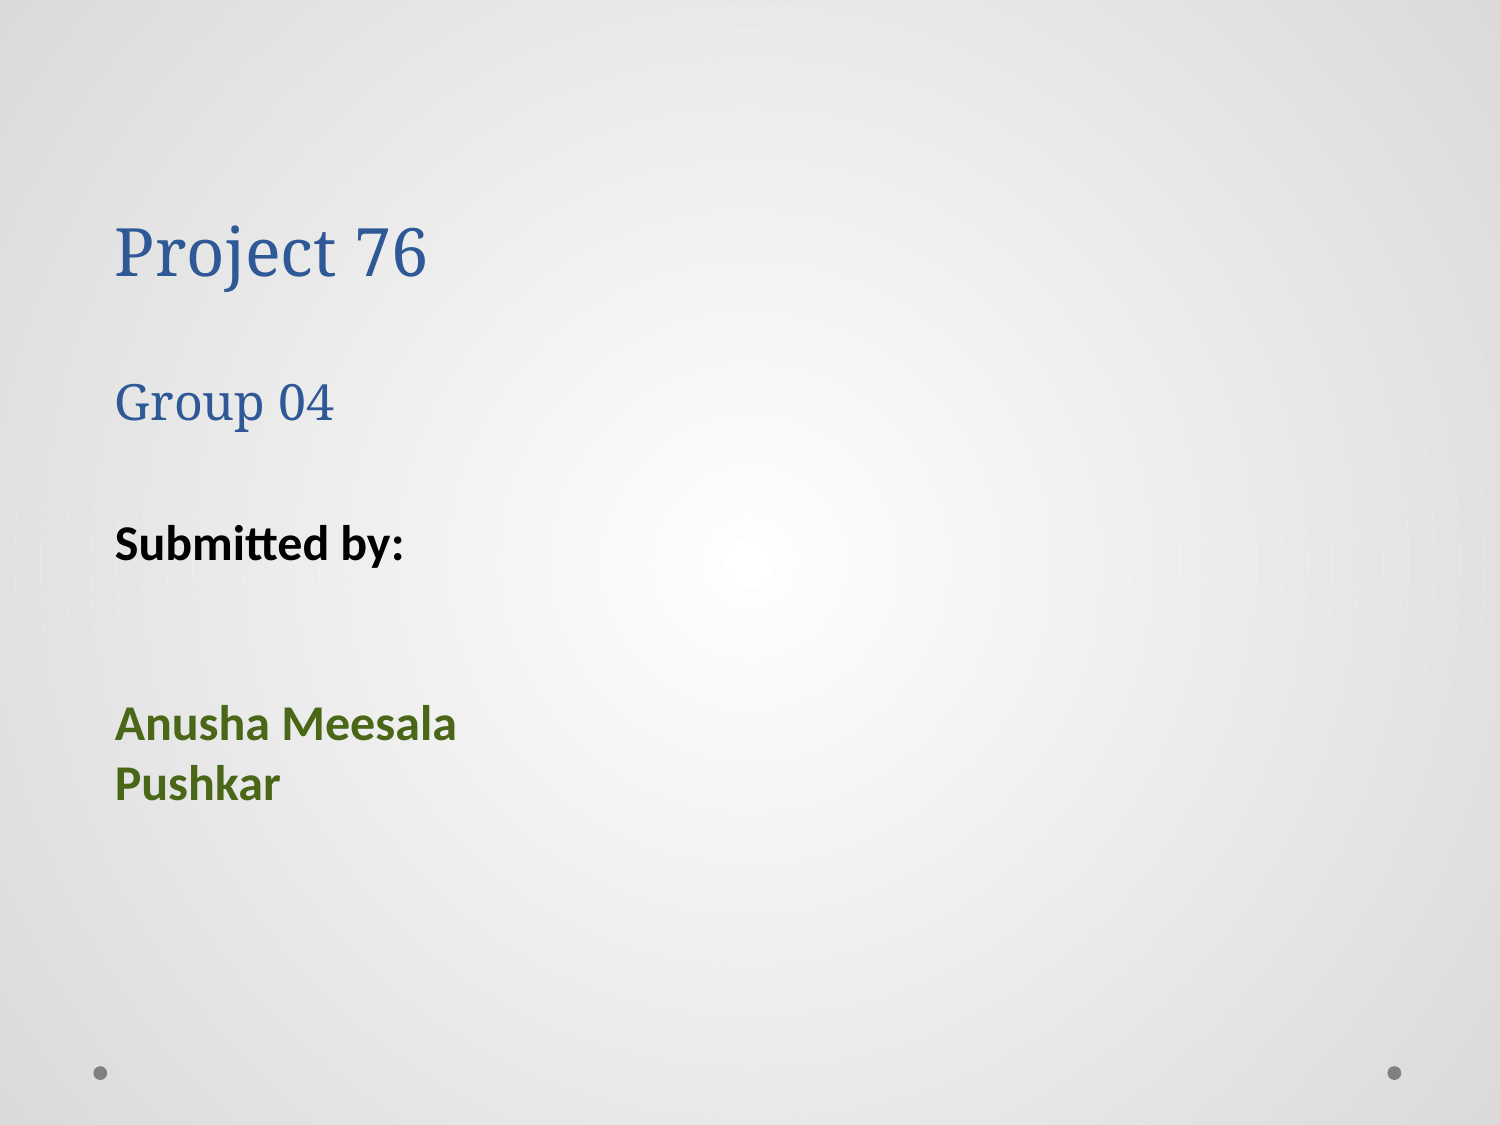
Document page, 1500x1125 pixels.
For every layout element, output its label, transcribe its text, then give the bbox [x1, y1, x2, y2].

title Project 76 Group 04 Submitted by: Anusha Meesala Pushkar [99, 675, 1450, 938]
